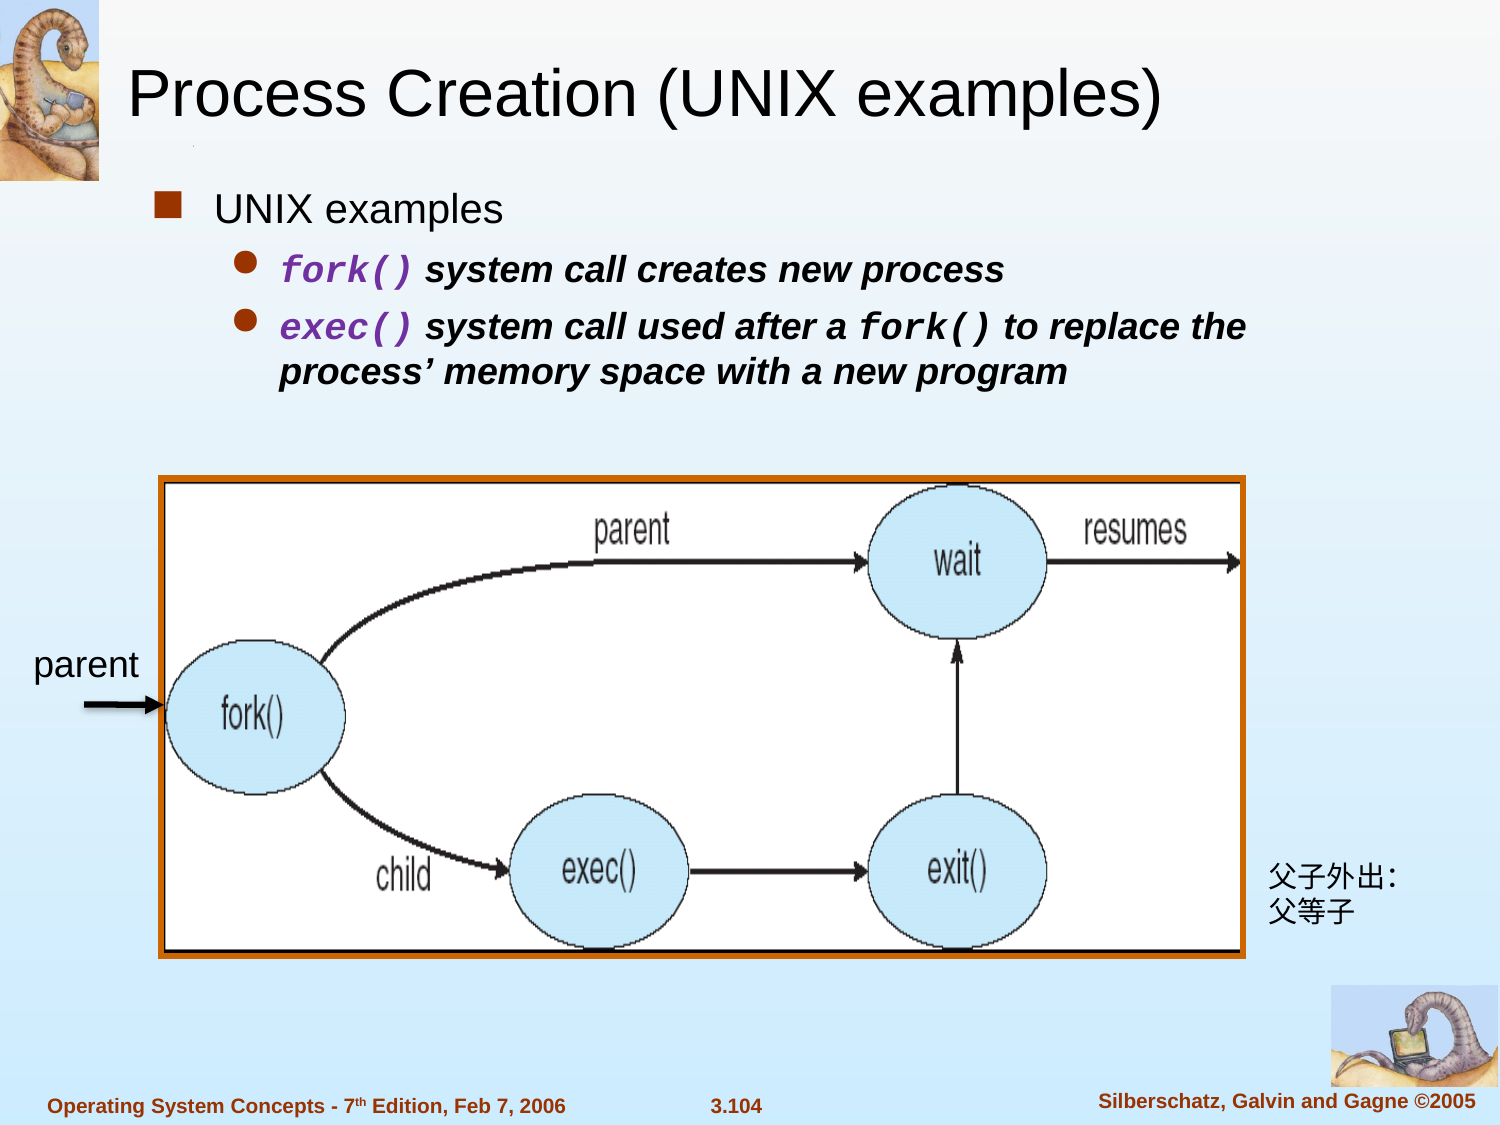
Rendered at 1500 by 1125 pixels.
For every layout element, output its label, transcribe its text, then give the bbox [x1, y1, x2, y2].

text_box parent [18, 633, 158, 693]
text_box UNIX examples fork() system call creates new process exec() system call used after a fork() to replace the process’ memory space with a new program [142, 173, 1317, 446]
picture [1331, 985, 1498, 1087]
title Process Creation (UNIX examples) [112, 37, 1438, 138]
text_box 父子外出：父等子 [1253, 850, 1438, 936]
picture [0, 0, 99, 181]
picture [163, 481, 1241, 954]
